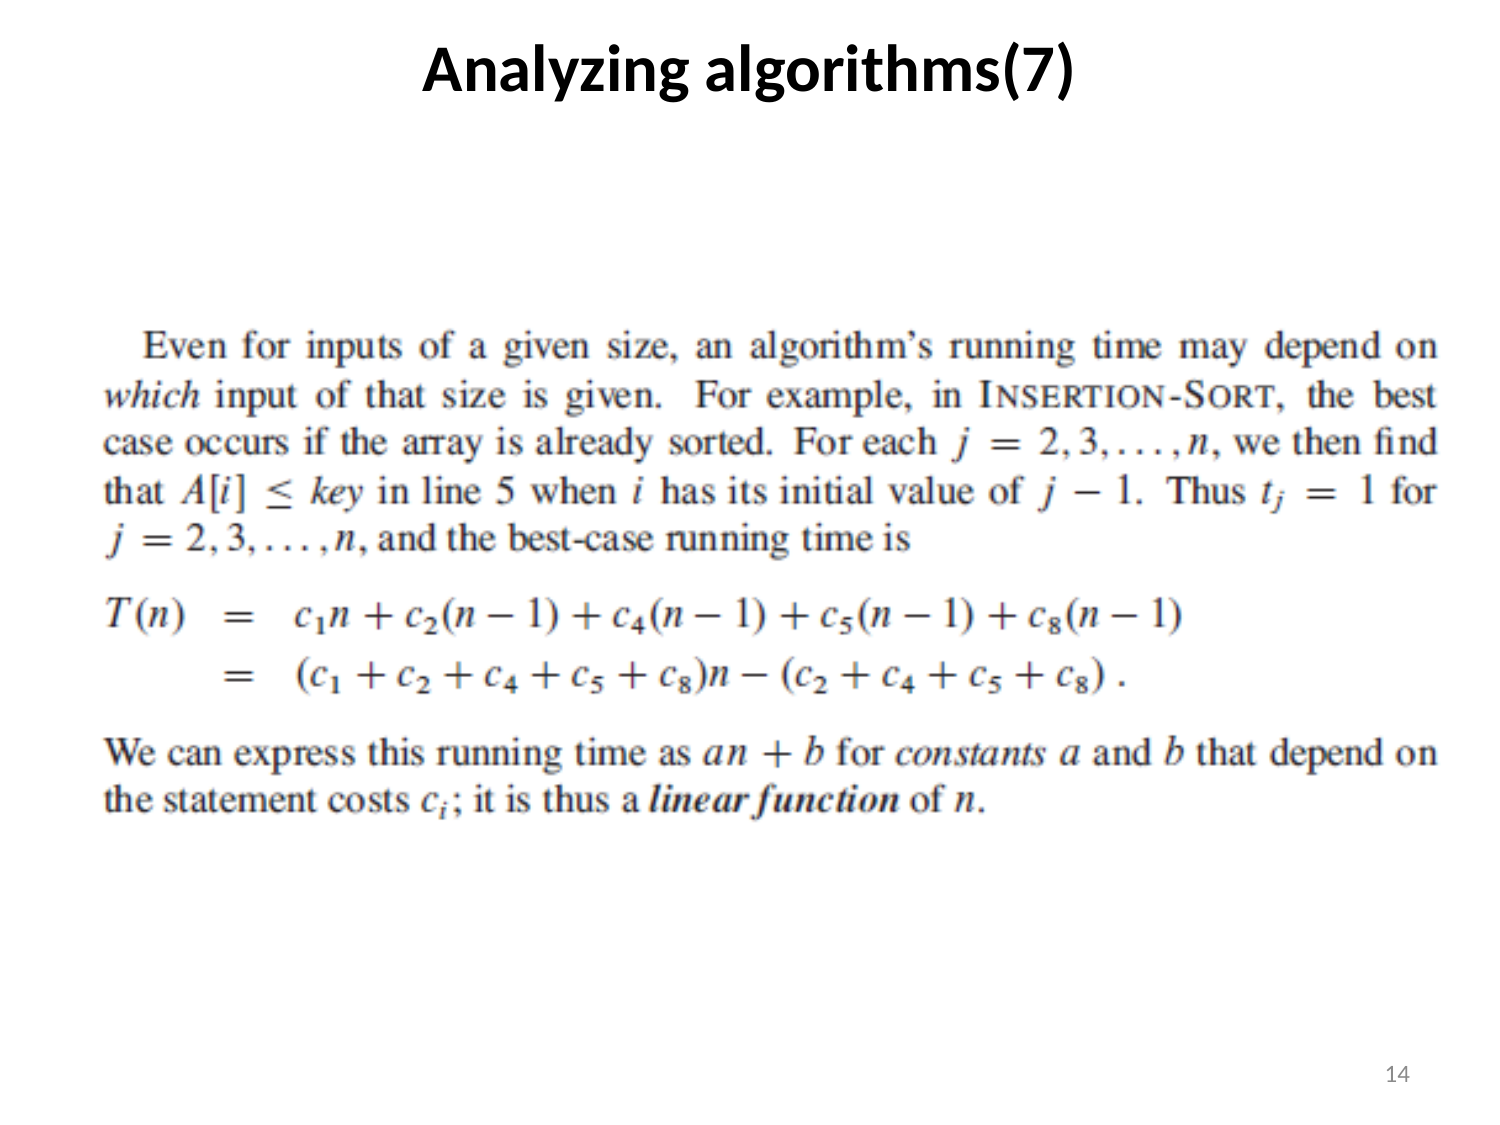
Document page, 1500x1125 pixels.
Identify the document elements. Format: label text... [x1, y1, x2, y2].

slide_number 14 [1074, 1042, 1425, 1103]
title Analyzing algorithms(7) [75, 12, 1425, 118]
picture [87, 312, 1453, 826]
